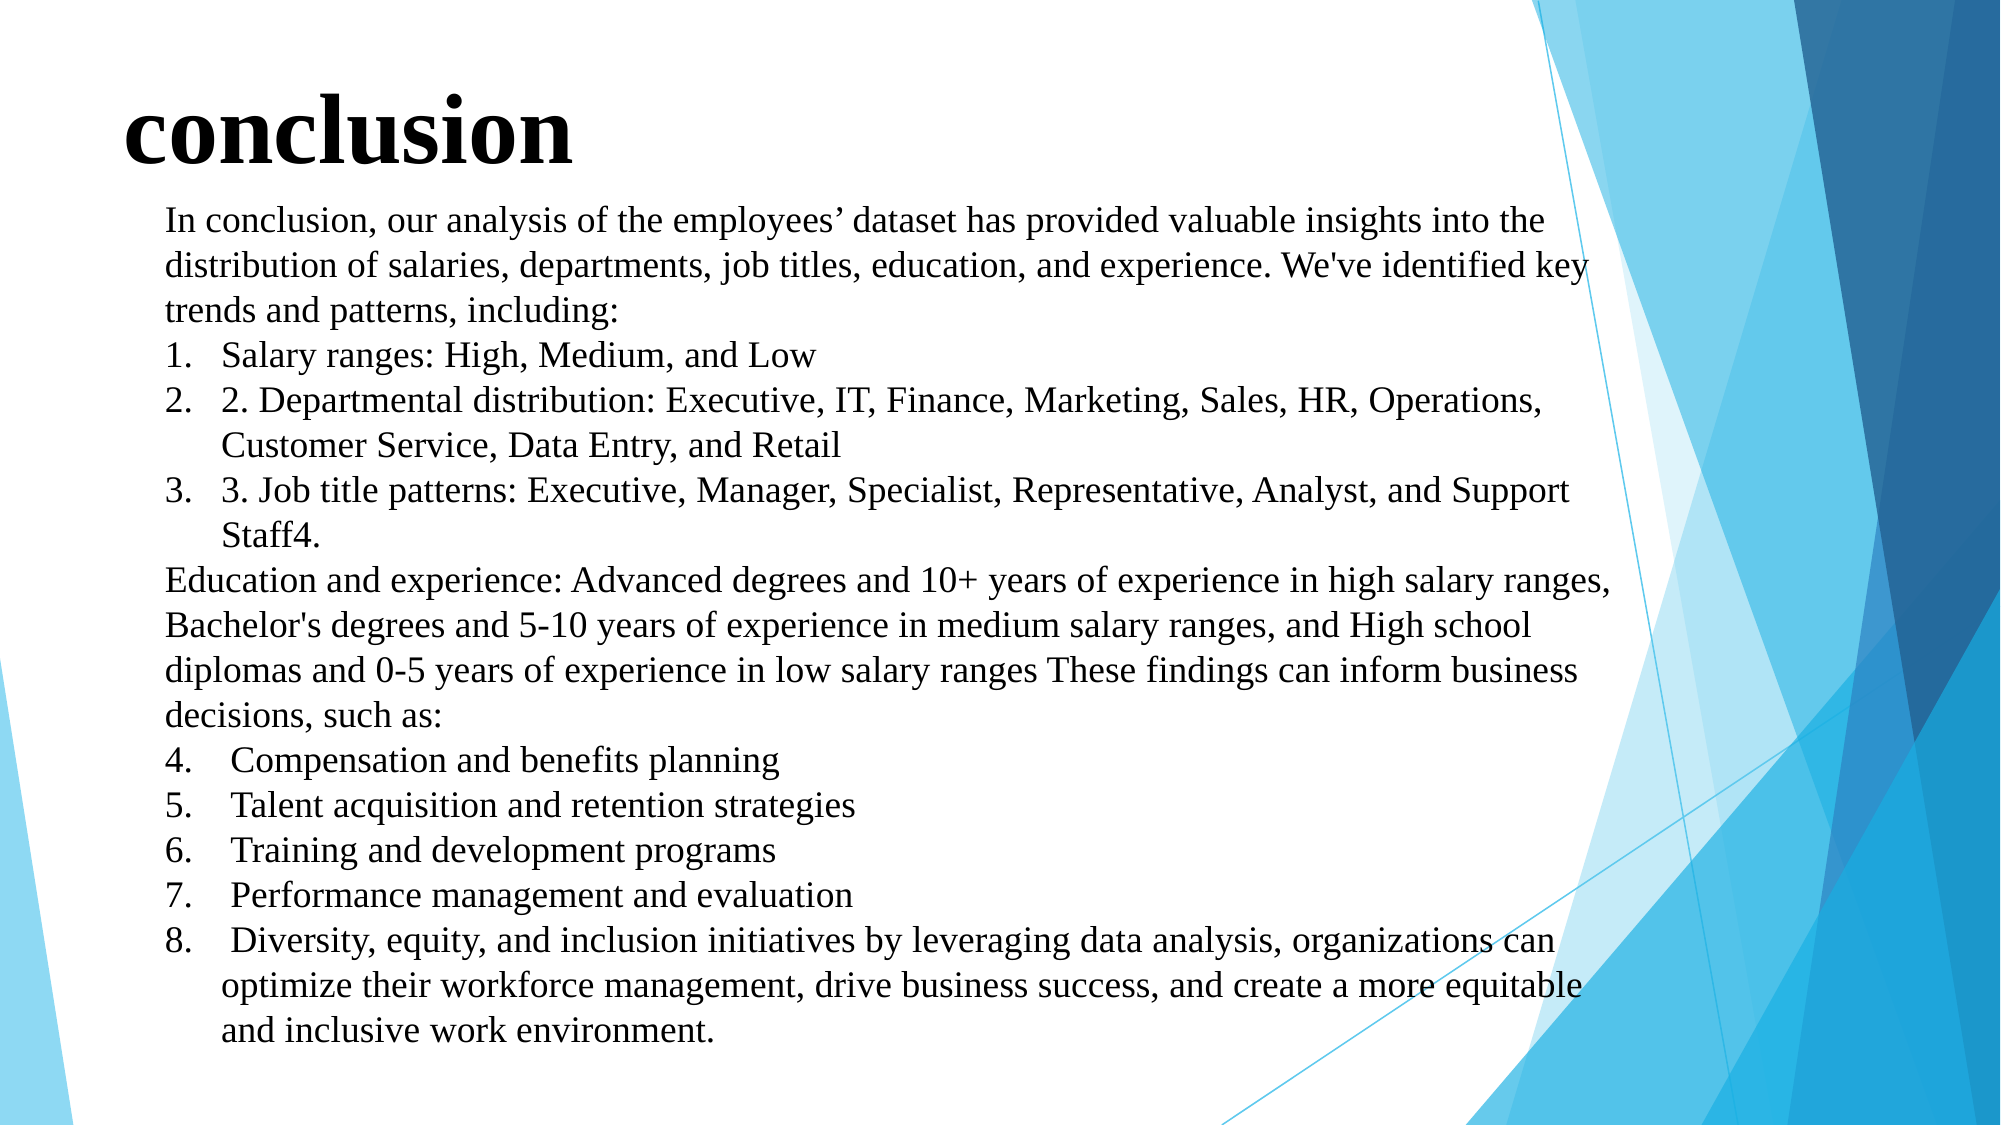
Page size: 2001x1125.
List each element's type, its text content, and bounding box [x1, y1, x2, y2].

title conclusion [123, 63, 1877, 188]
text_box In conclusion, our analysis of the employees’ dataset has provided valuable insights into the distribution of salaries, departments, job titles, education, and experience. We've identified key trends and patterns, including: Salary ranges: High, Medium, and Low 2. Departmental distribution: Executive, IT, Finance, Marketing, Sales, HR, Operations, Customer Service, Data Entry, and Retail 3. Job title patterns: Executive, Manager, Specialist, Representative, Analyst, and Support Staff4. Education and experience: Advanced degrees and 10+ years of experience in high salary ranges, Bachelor's degrees and 5-10 years of experience in medium salary ranges, and High school diplomas and 0-5 years of experience in low salary ranges These findings can inform business decisions, such as: Compensation and benefits planning Talent acquisition and retention strategies Training and development programs Performance management and evaluation Diversity, equity, and inclusion initiatives by leveraging data analysis, organizations can optimize their workforce management, drive business success, and create a more equitable and inclusive work environment. [149, 187, 1663, 1058]
